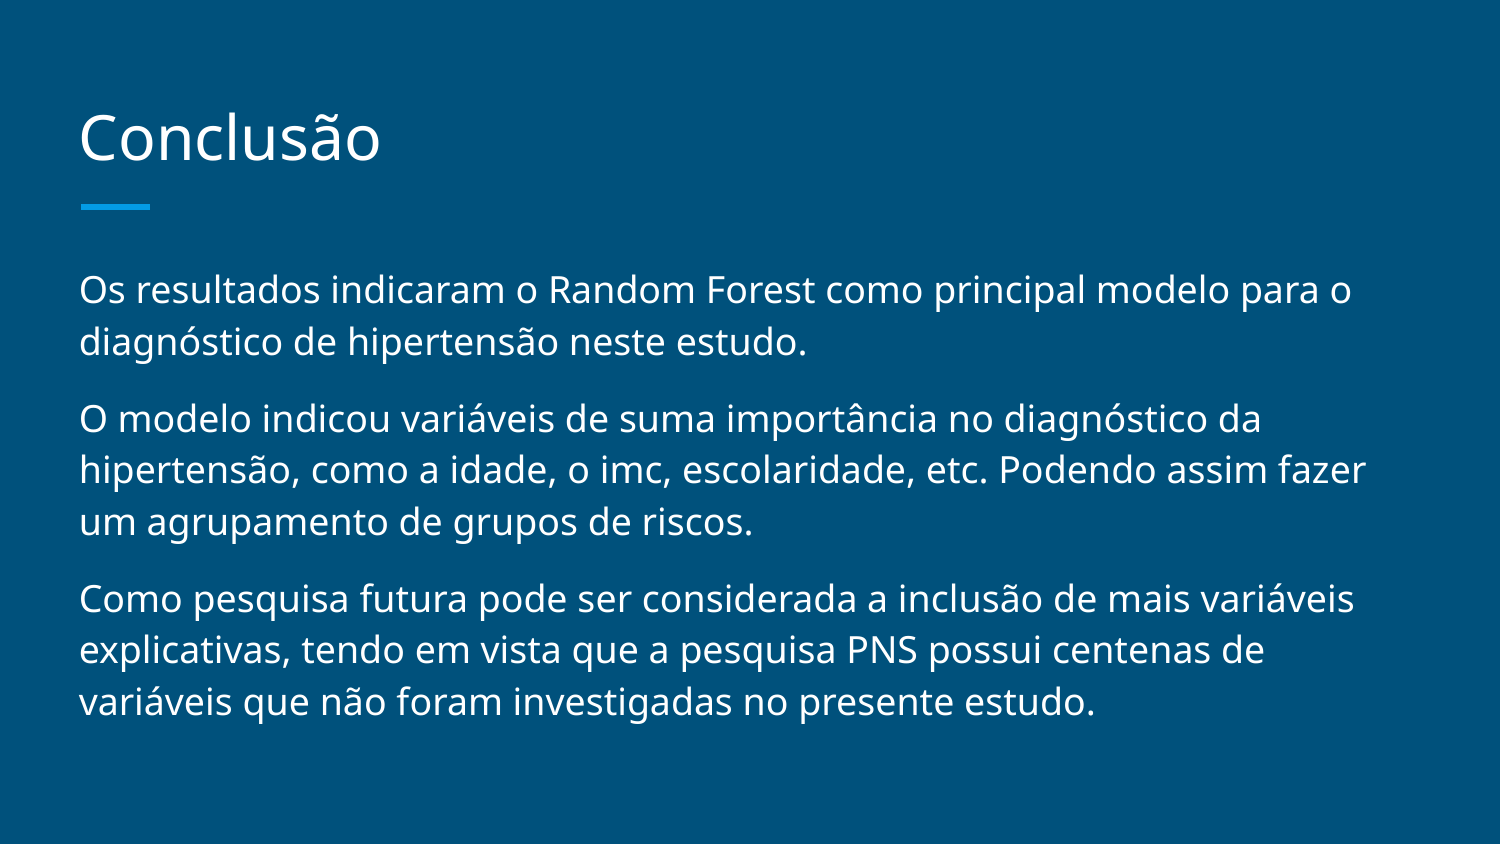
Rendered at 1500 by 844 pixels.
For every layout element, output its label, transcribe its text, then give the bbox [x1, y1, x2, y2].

title Conclusão [63, 75, 1437, 188]
list Os resultados indicaram o Random Forest como principal modelo para o diagnóstico de hipertensão neste estudo. O modelo indicou variáveis de suma importância no diagnóstico da hipertensão, como a idade, o imc, escolaridade, etc. Podendo assim fazer um agrupamento de grupos de riscos. Como pesquisa futura pode ser considerada a inclusão de mais variáveis explicativas, tendo em vista que a pesquisa PNS possui centenas de variáveis que não foram investigadas no presente estudo. [63, 244, 1437, 750]
